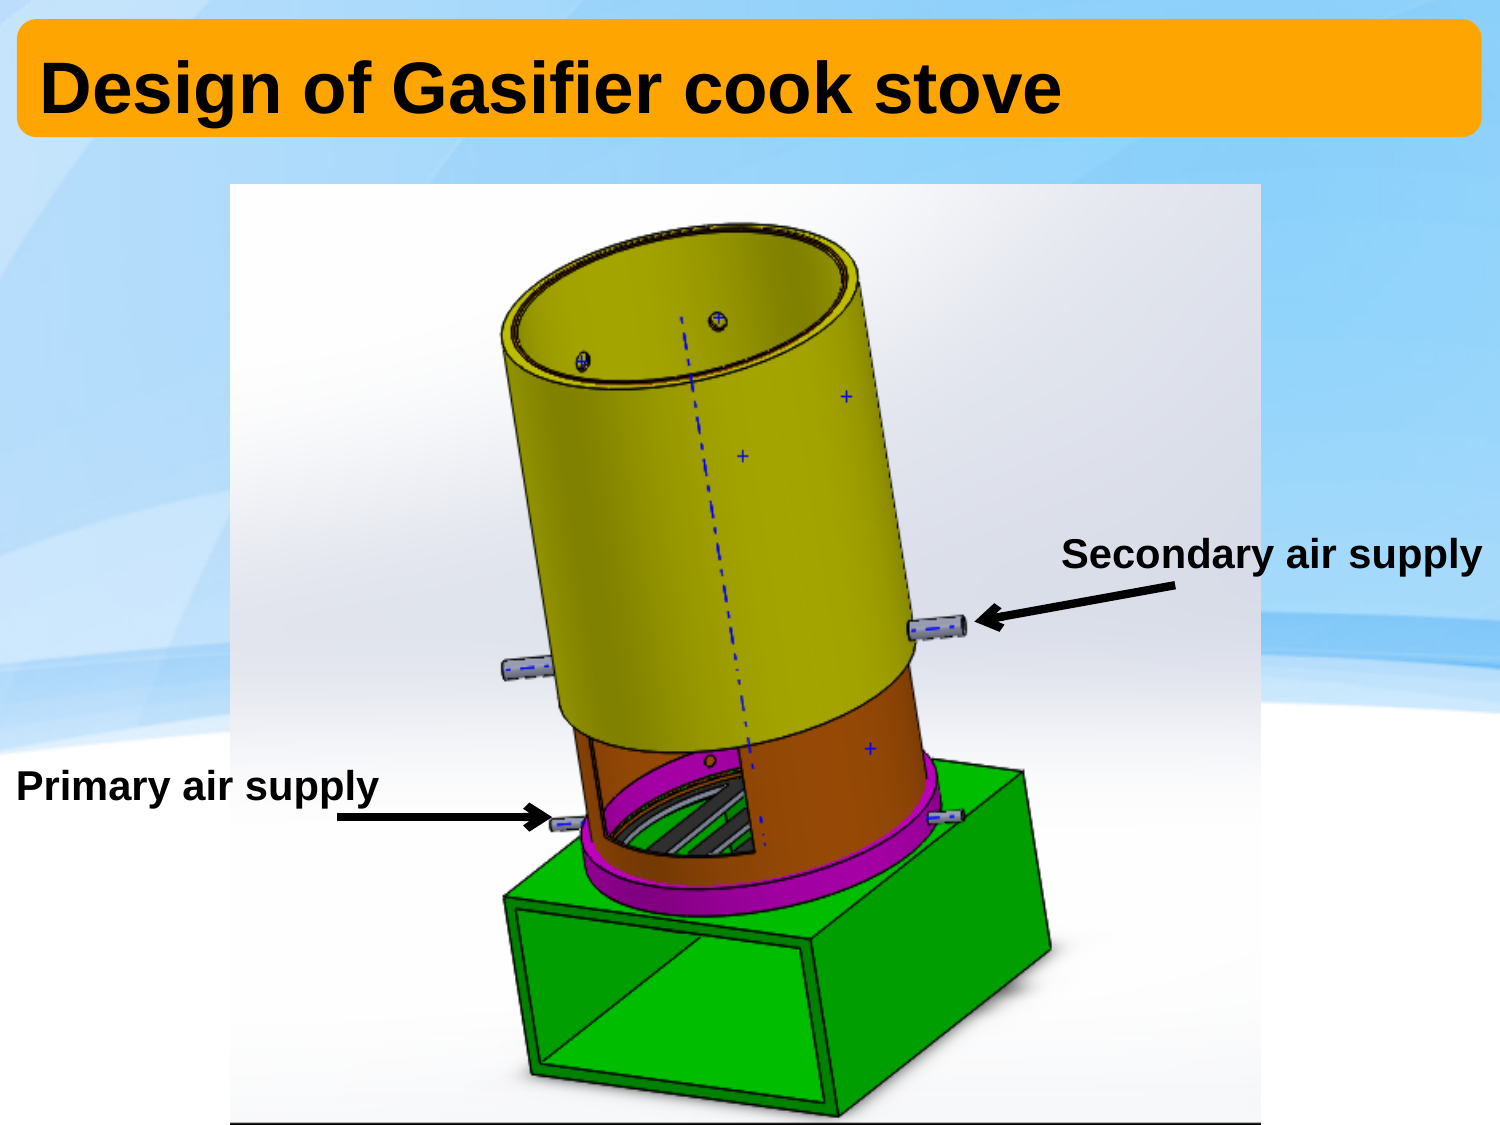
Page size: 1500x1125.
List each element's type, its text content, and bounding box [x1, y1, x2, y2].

text_box Design of Gasifier cook stove [24, 33, 1080, 136]
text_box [974, 584, 1176, 622]
text_box Primary air supply [0, 751, 224, 817]
text_box [16, 19, 1482, 138]
text_box Secondary air supply [1266, 519, 1499, 585]
picture [0, 0, 1500, 1125]
